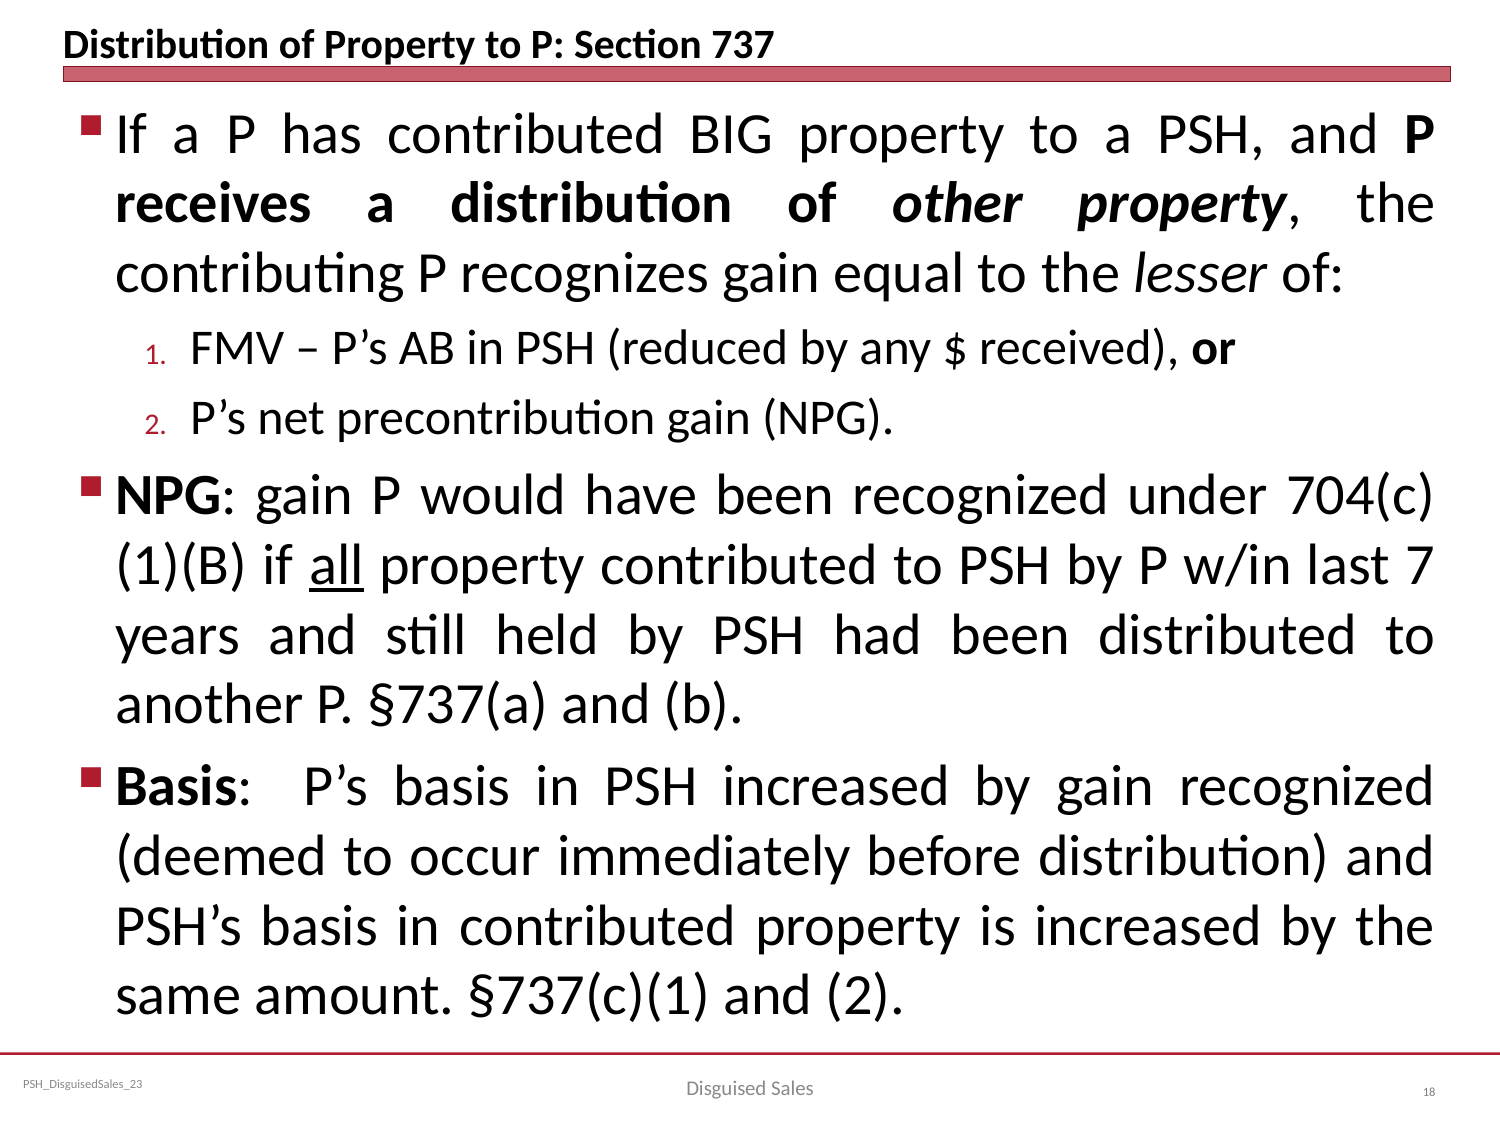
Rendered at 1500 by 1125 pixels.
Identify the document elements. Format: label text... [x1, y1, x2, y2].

title Distribution of Property to P: Section 737 [62, 6, 1451, 67]
slide_number 18 [1375, 1061, 1451, 1122]
footer Disguised Sales [512, 1056, 988, 1117]
list If a P has contributed BIG property to a PSH, and P receives a distribution of other property, the contributing P recognizes gain equal to the lesser of: FMV – P’s AB in PSH (reduced by any $ received), or P’s net precontribution gain (NPG). NPG: gain P would have been recognized under 704(c)(1)(B) if all property contributed to PSH by P w/in last 7 years and still held by PSH had been distributed to another P. §737(a) and (b). Basis: P’s basis in PSH increased by gain recognized (deemed to occur immediately before distribution) and PSH’s basis in contributed property is increased by the same amount. §737(c)(1) and (2). [63, 87, 1451, 1041]
